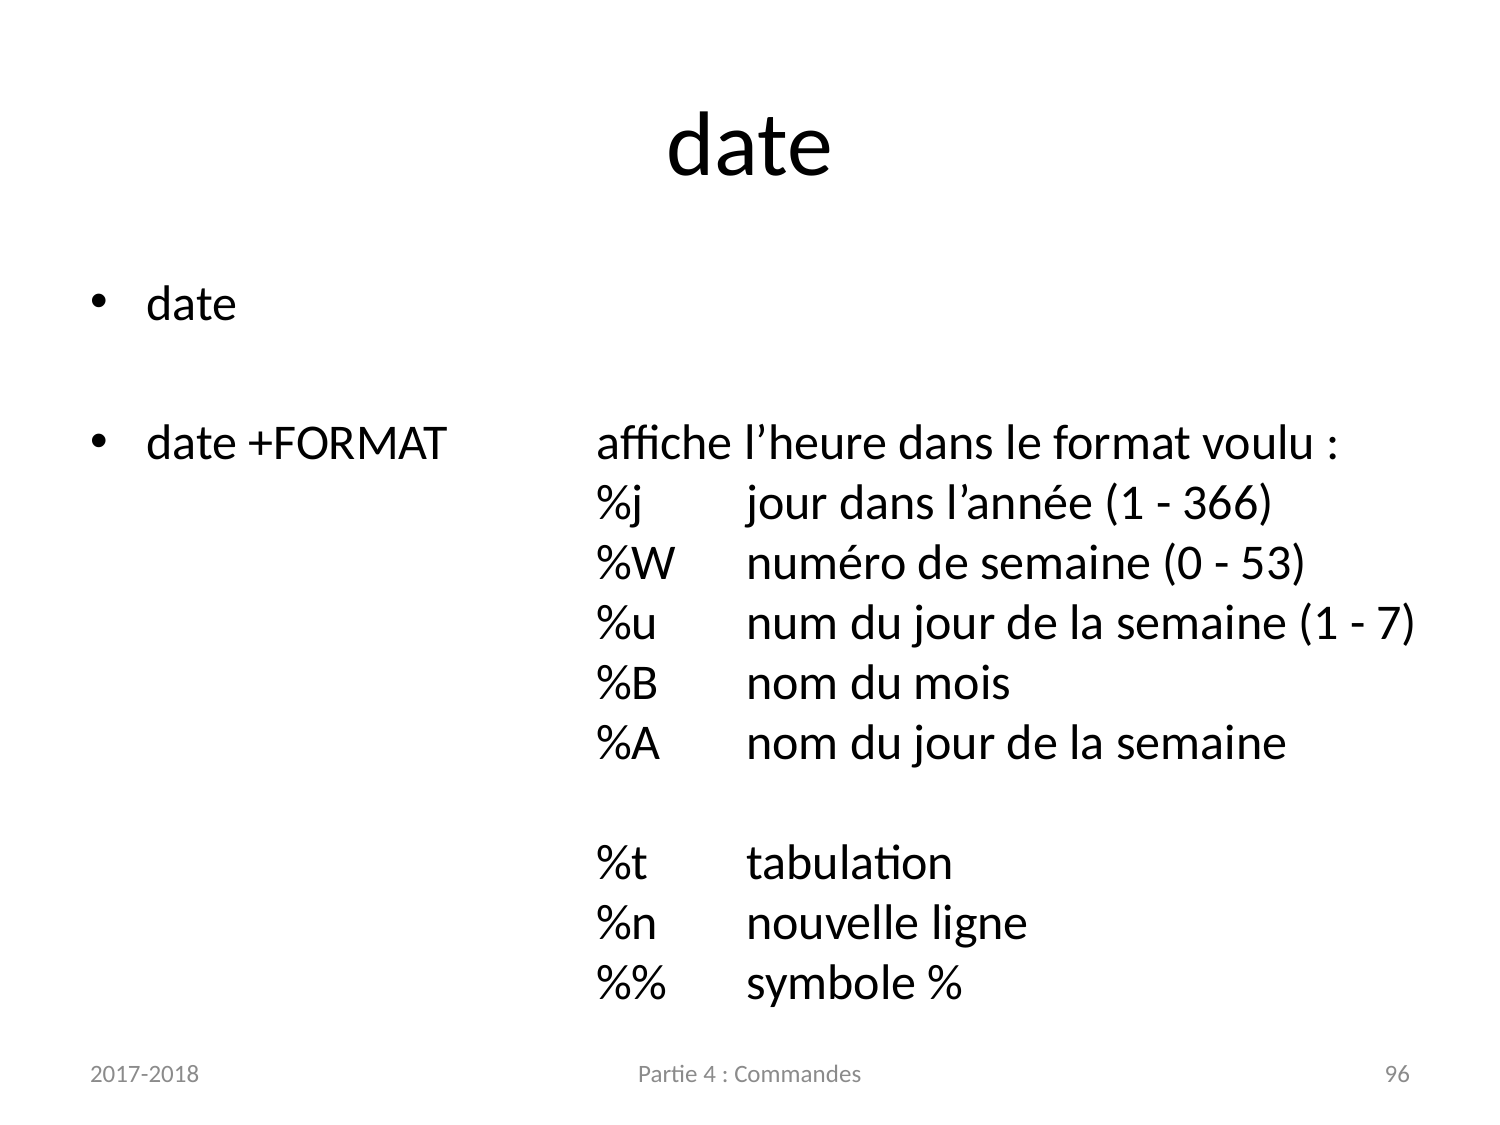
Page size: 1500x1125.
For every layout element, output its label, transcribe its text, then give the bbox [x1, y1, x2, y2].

footer Partie 4 : Commandes [512, 1042, 988, 1103]
slide_number 2017-2018 [75, 1042, 425, 1103]
list date date +FORMAT affiche l’heure dans le format voulu : %j jour dans l’année (1 - 366) %W numéro de semaine (0 - 53) %u num du jour de la semaine (1 - 7) %B nom du mois %A nom du jour de la semaine %t tabulation %n nouvelle ligne %% symbole % [75, 262, 1447, 1005]
slide_number 96 [1074, 1042, 1425, 1103]
title date [75, 45, 1425, 233]
